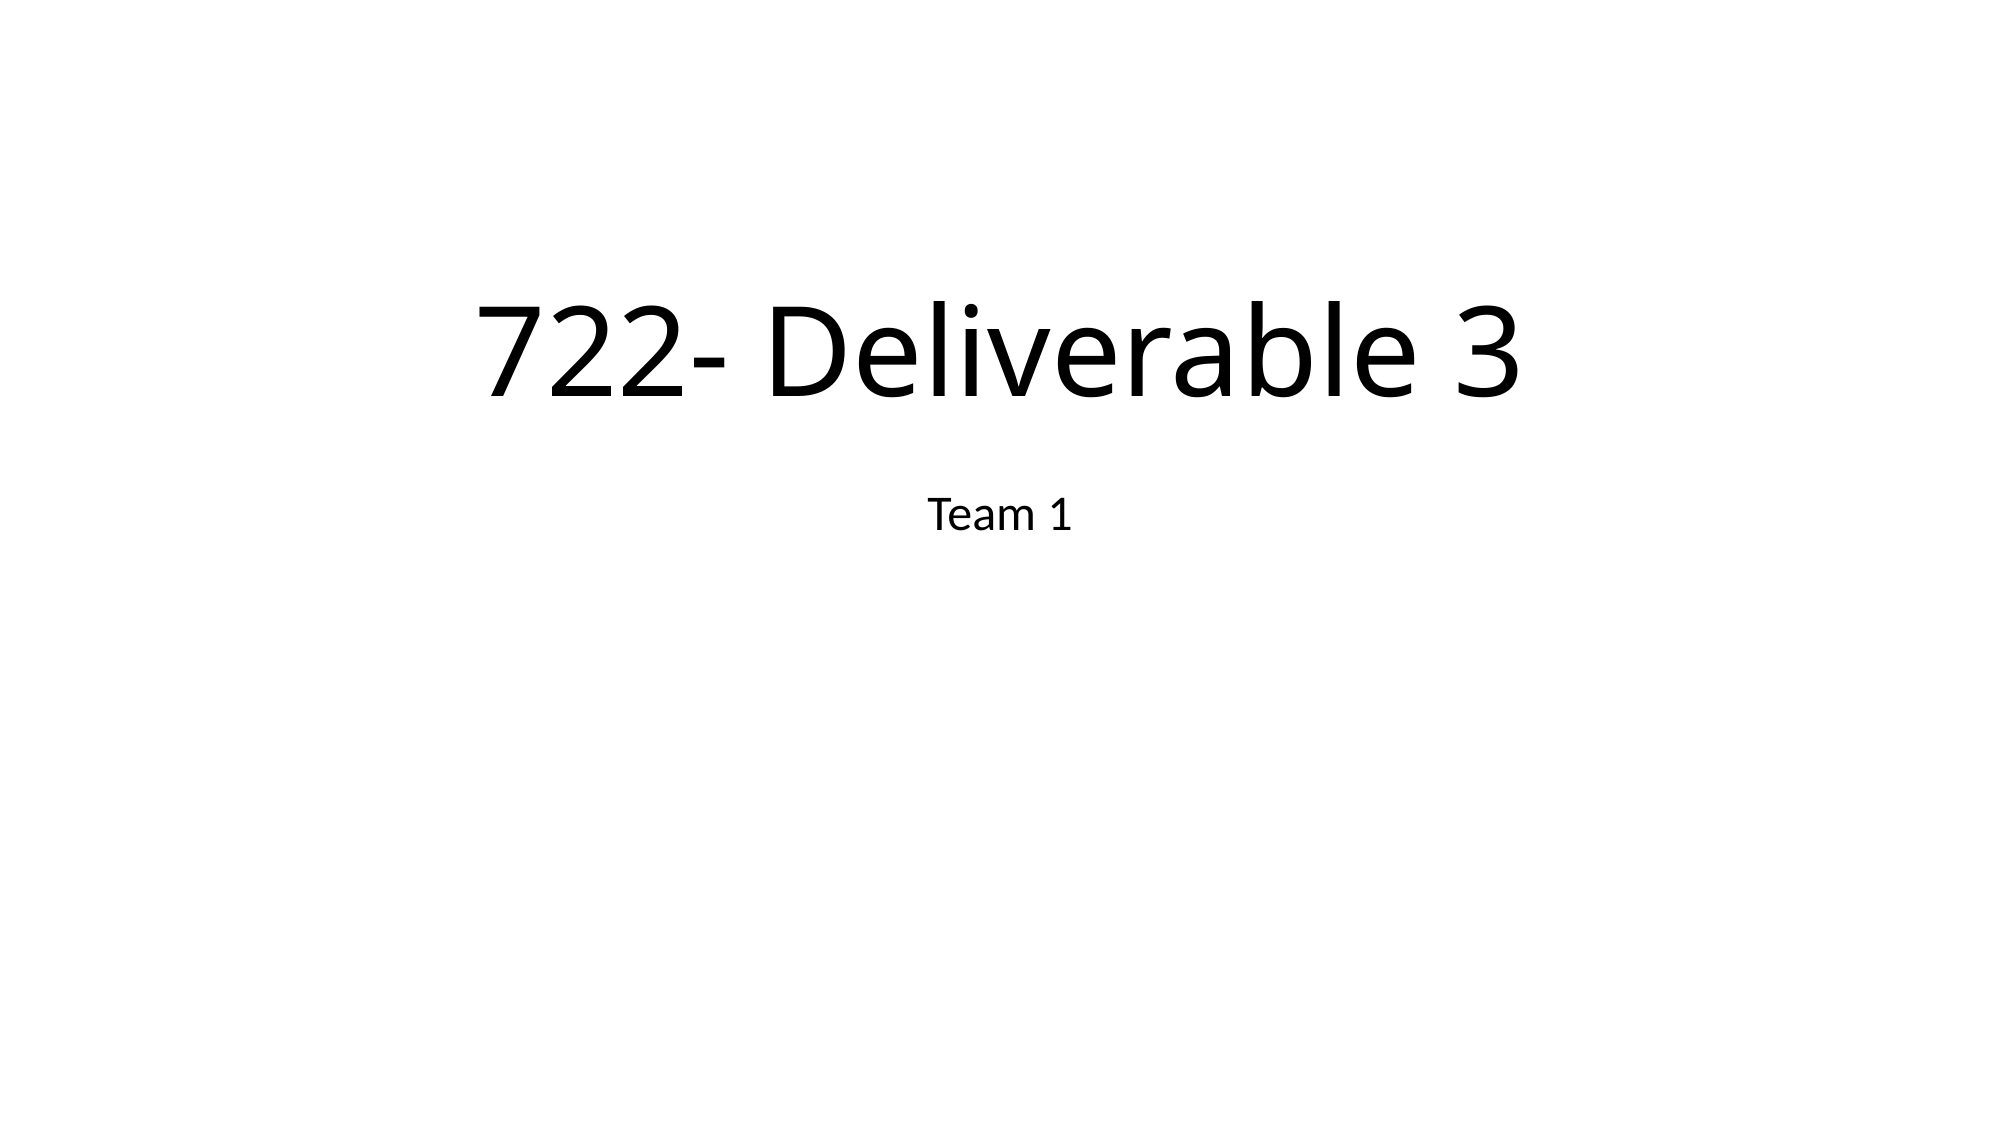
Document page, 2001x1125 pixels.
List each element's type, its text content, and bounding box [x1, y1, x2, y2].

title 722- Deliverable 3 [249, 184, 1750, 431]
subtitle Team 1 [249, 479, 1750, 563]
